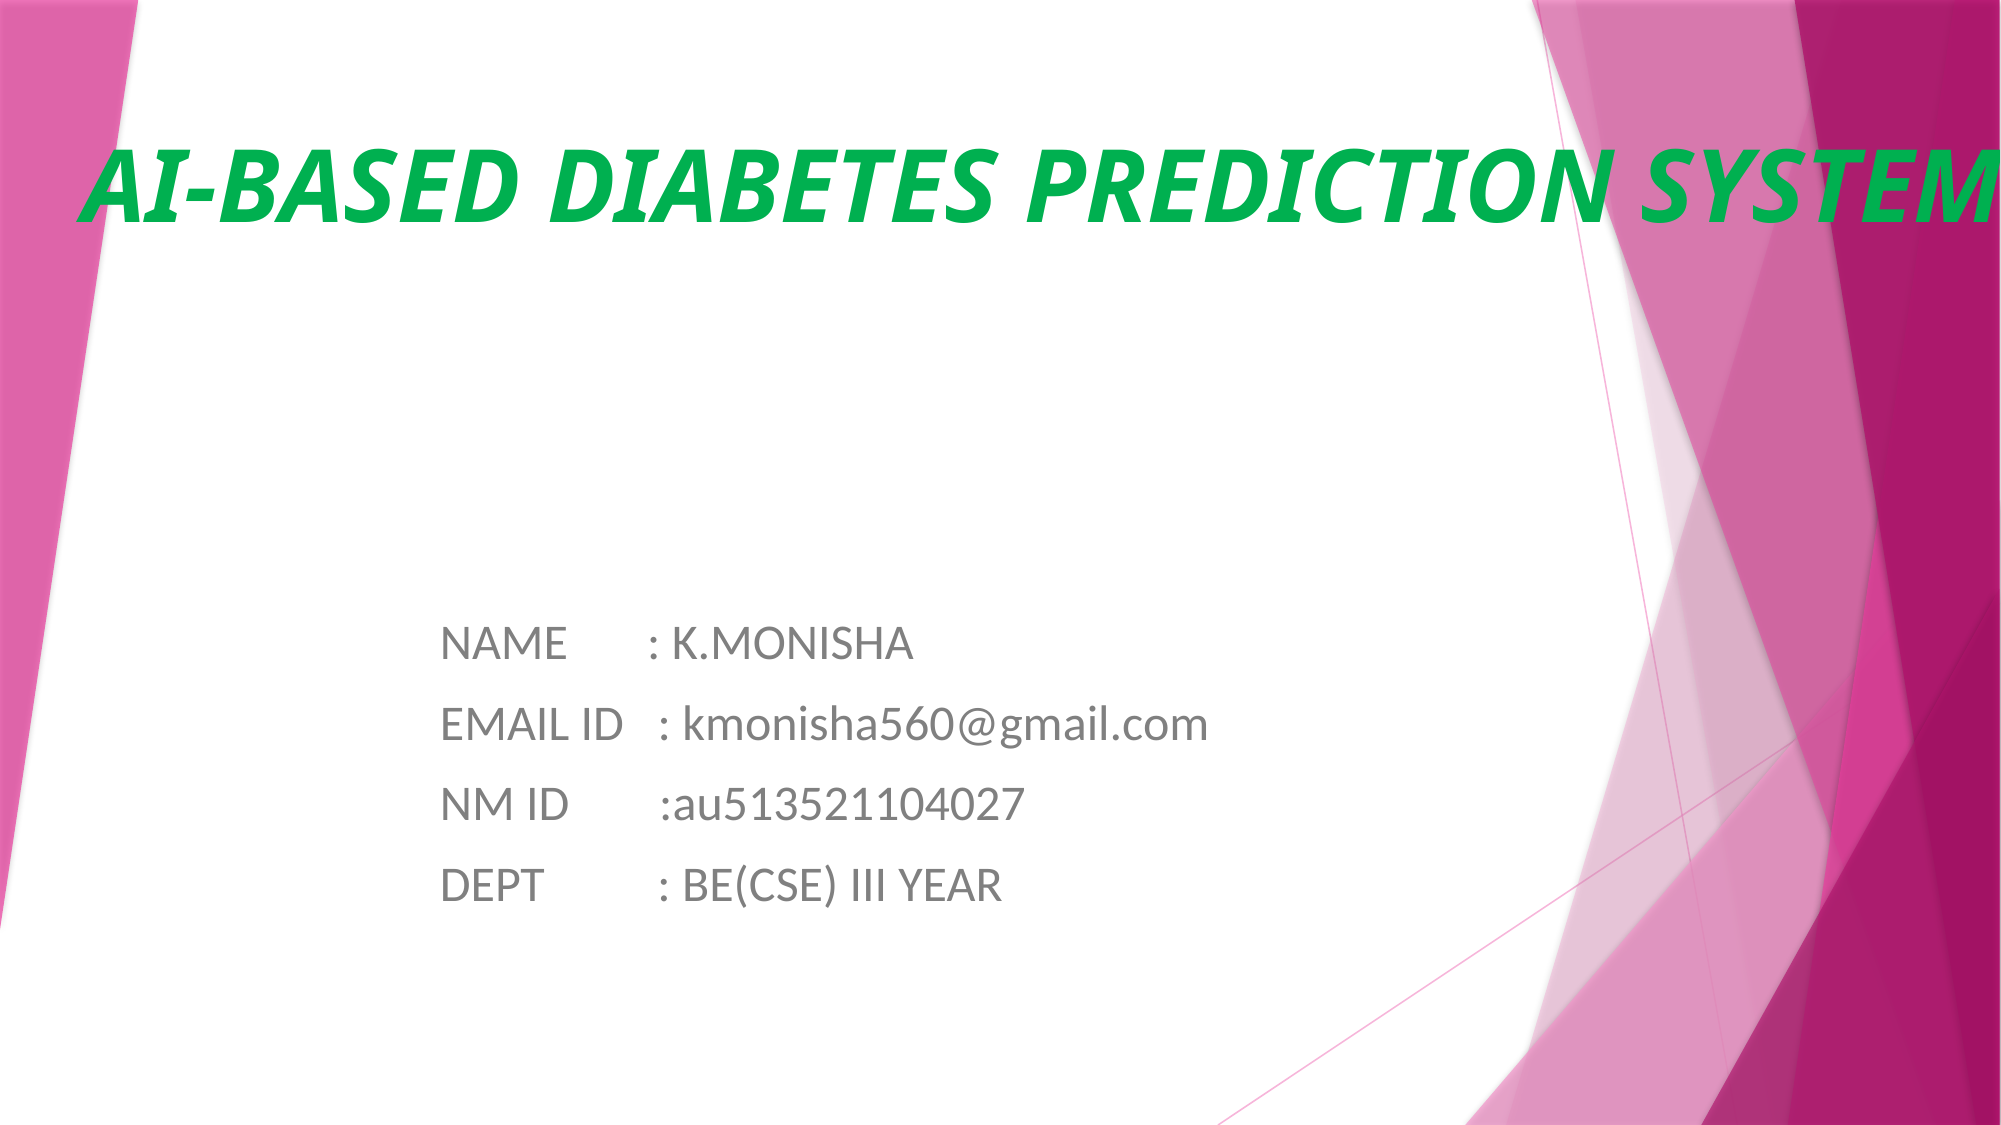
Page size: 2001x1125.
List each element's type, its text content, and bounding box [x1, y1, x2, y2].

subtitle NAME : K.MONISHA EMAIL ID : kmonisha560@gmail.com NM ID :au513521104027 DEPT : BE(CSE) III YEAR [424, 601, 1888, 1125]
title AI-BASED DIABETES PREDICTION SYSTEM [47, 0, 2000, 251]
